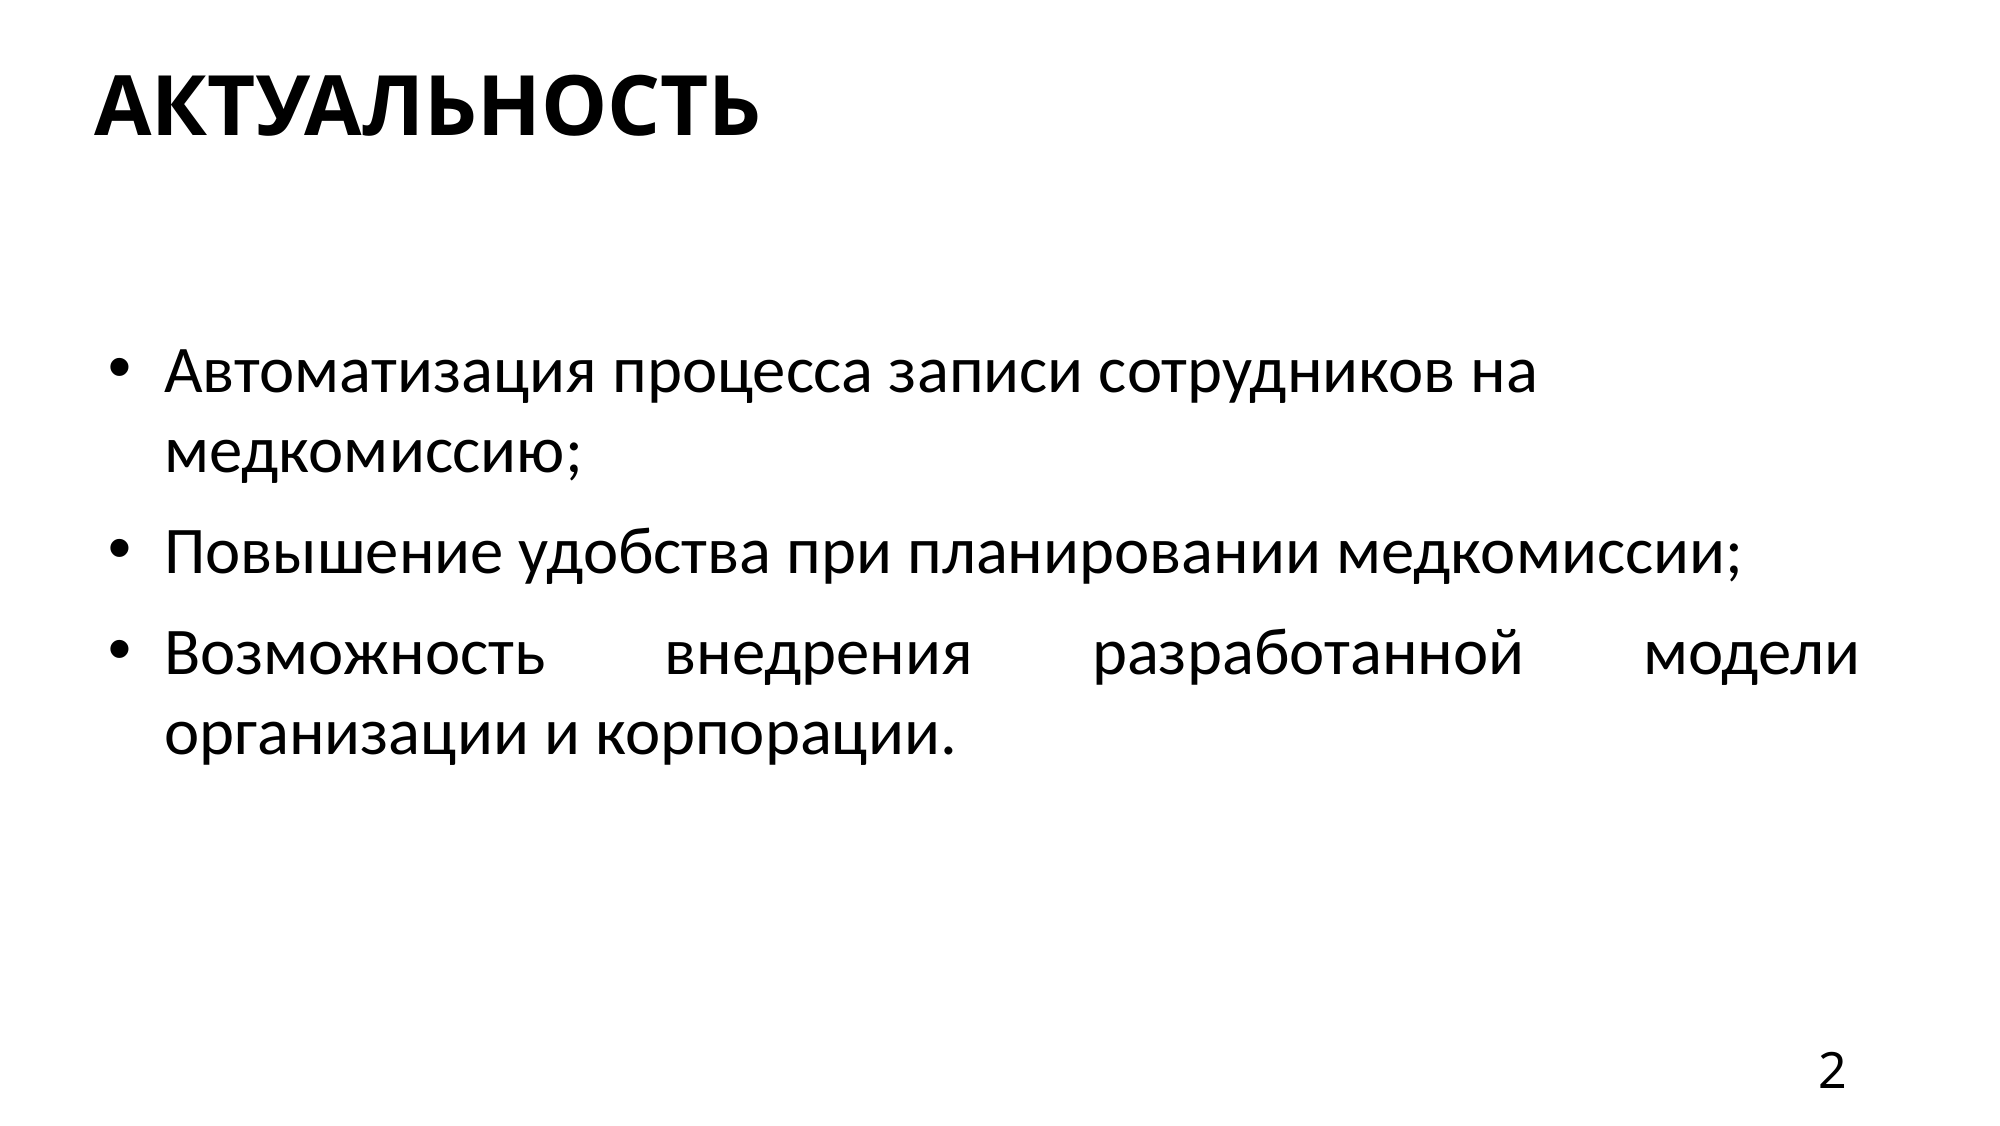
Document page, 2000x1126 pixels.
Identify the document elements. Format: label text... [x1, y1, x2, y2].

slide_number 2 [1412, 1042, 1863, 1103]
list Автоматизация процесса записи сотрудников на медкомиссию; Повышение удобства при планировании медкомиссии; Возможность внедрения разработанной модели организации и корпорации. [92, 217, 1878, 1021]
title Актуальность [79, 0, 1804, 218]
